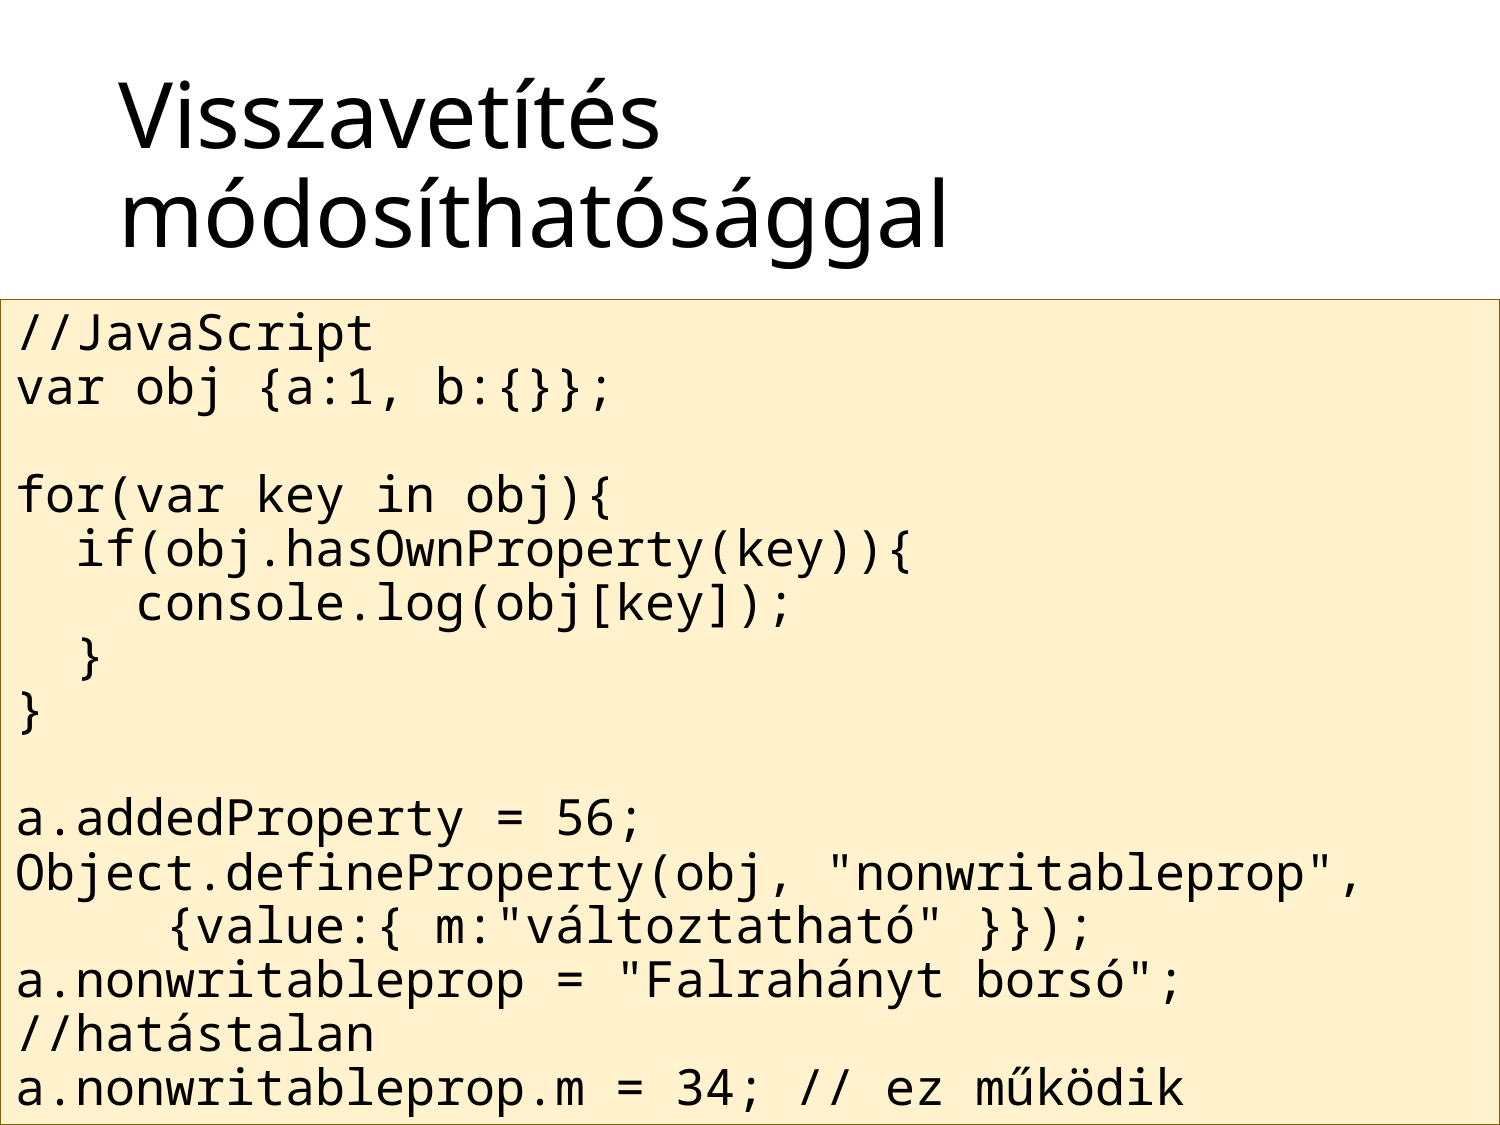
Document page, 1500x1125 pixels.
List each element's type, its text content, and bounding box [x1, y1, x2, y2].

title Visszavetítés módosíthatósággal [103, 59, 1397, 278]
list //JavaScript var obj {a:1, b:{}}; for(var key in obj){ if(obj.hasOwnProperty(key)){ console.log(obj[key]); } } a.addedProperty = 56; Object.defineProperty(obj, "nonwritableprop", {value:{ m:"változtatható" }}); a.nonwritableprop = "Falrahányt borsó"; //hatástalan a.nonwritableprop.m = 34; // ez működik [0, 299, 1500, 1125]
